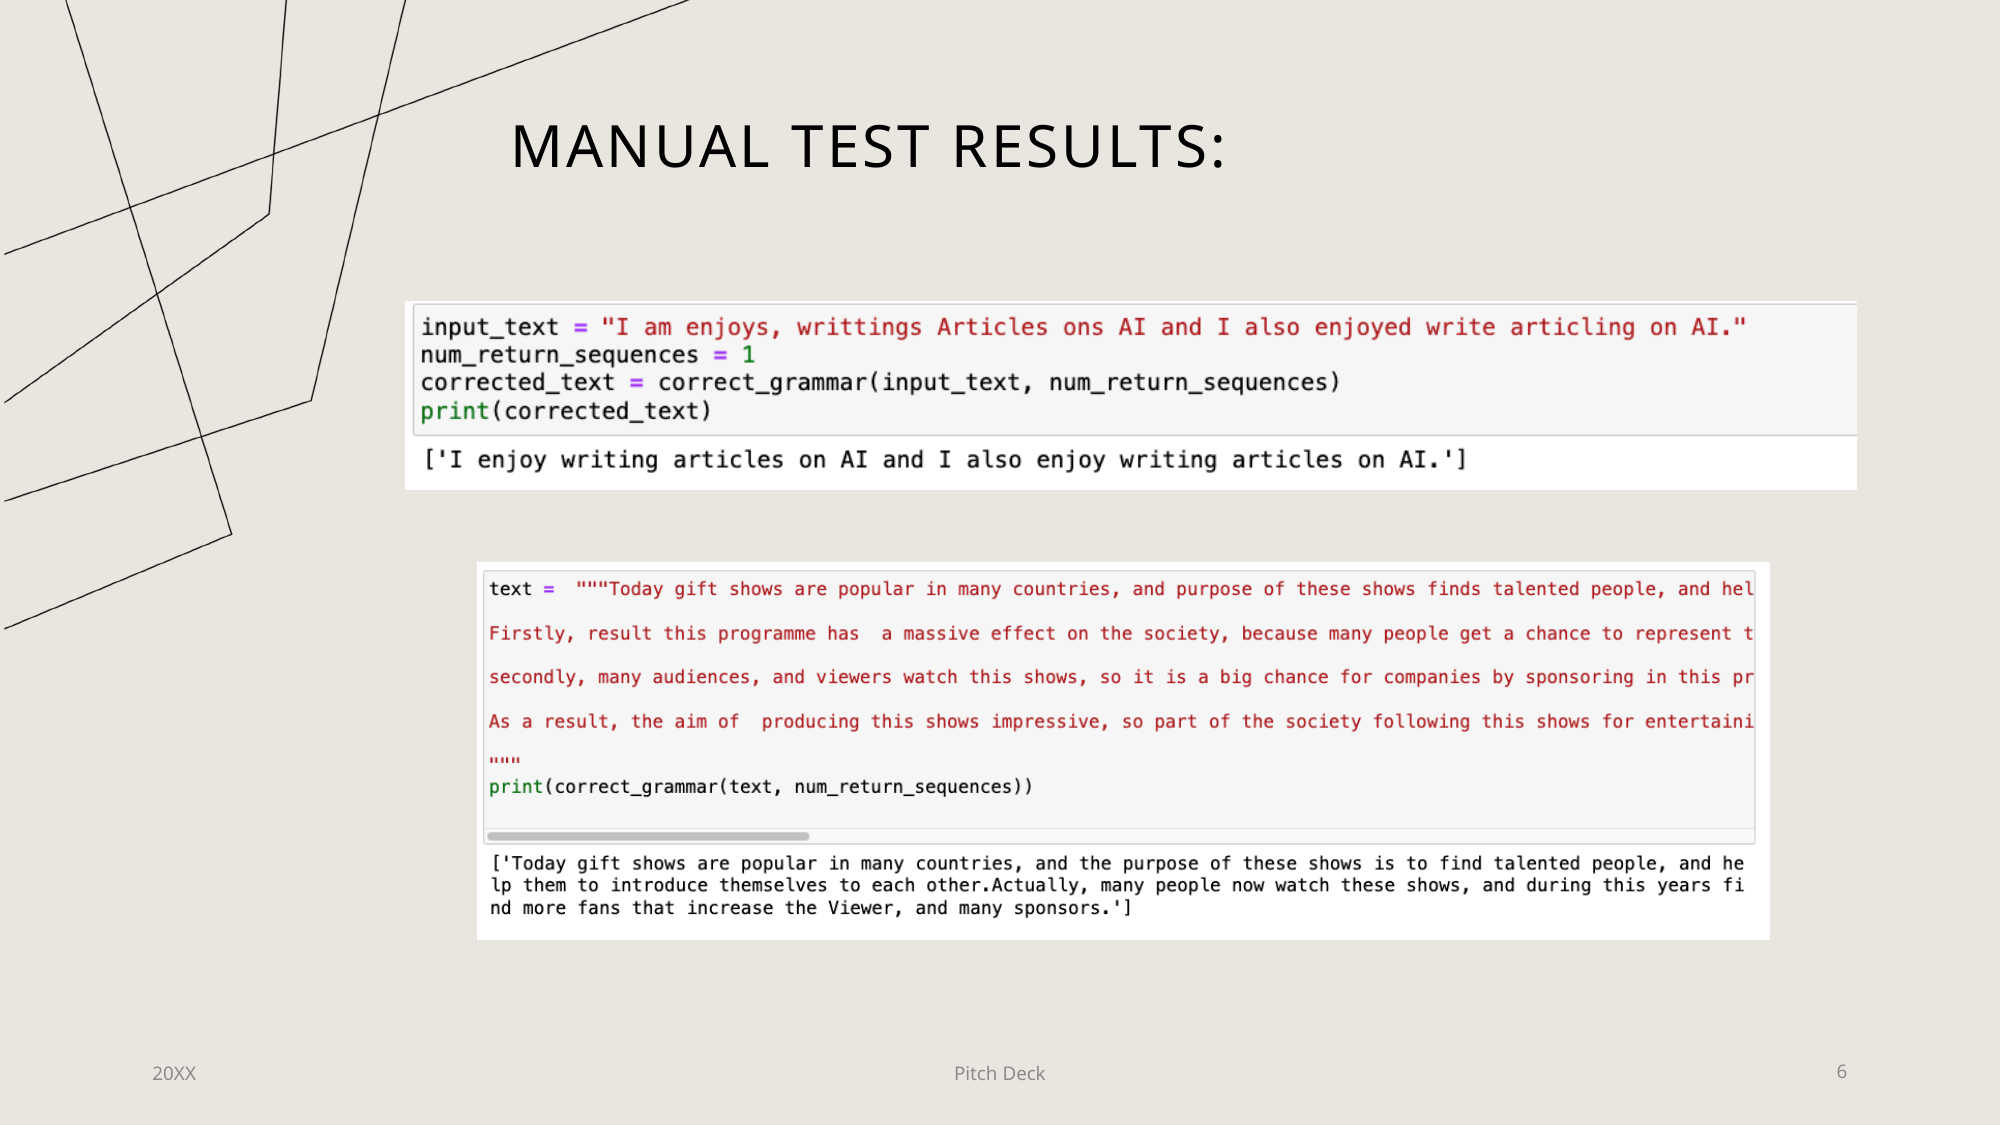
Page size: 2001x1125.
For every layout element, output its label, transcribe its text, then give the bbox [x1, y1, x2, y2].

slide_number 20XX [137, 1042, 588, 1103]
slide_number 6 [1412, 1042, 1863, 1103]
footer Pitch Deck [662, 1042, 1338, 1103]
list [405, 301, 1857, 490]
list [477, 562, 1770, 940]
title Manual test results: [495, 67, 1305, 229]
picture [4, 0, 721, 642]
